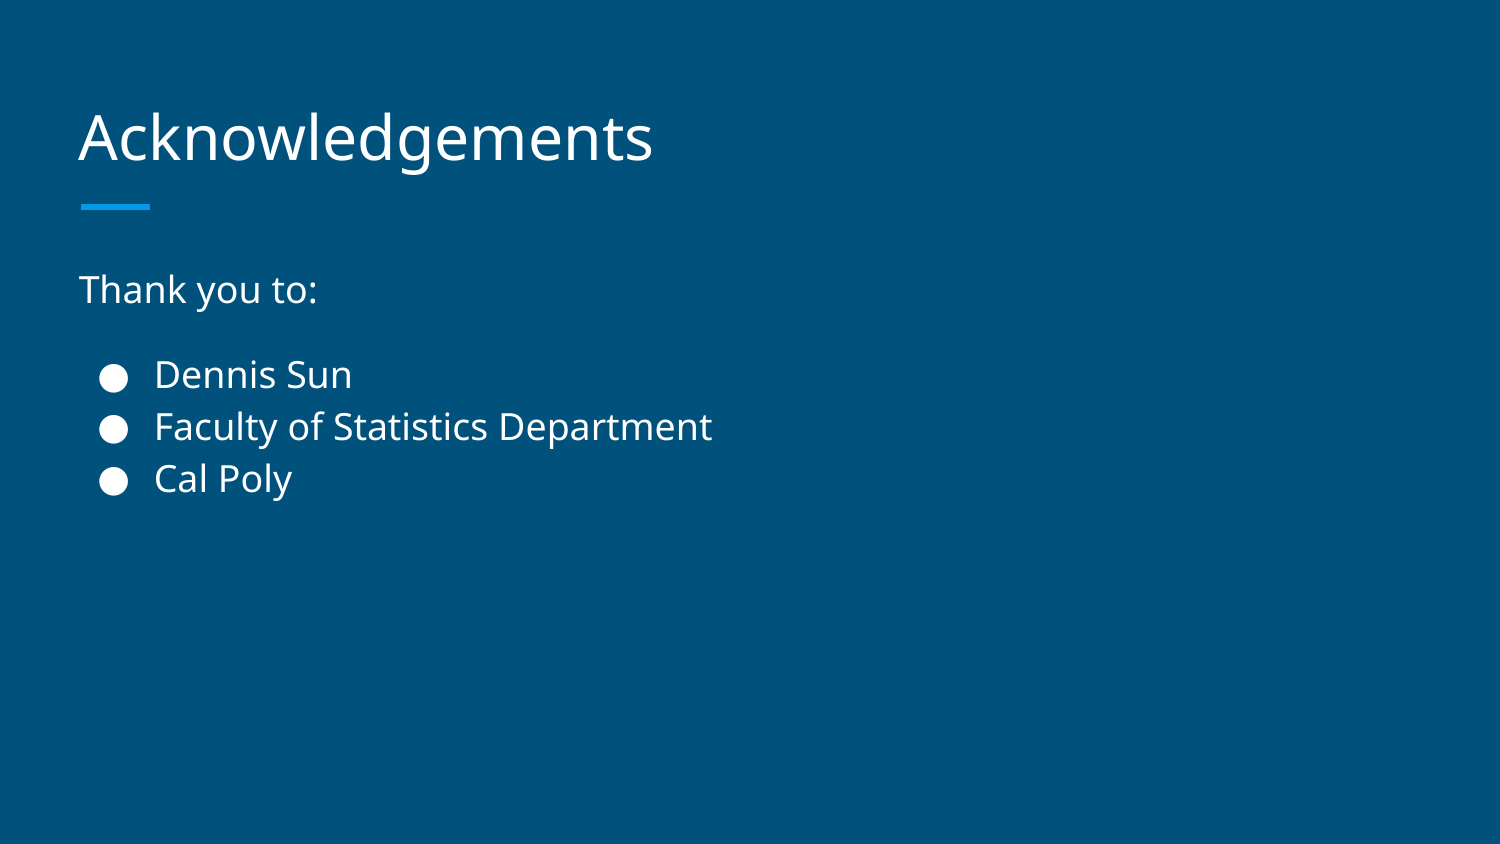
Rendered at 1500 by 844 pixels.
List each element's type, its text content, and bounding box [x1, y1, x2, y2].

title Acknowledgements [63, 75, 1437, 188]
list Thank you to: Dennis Sun Faculty of Statistics Department Cal Poly [63, 244, 1437, 750]
